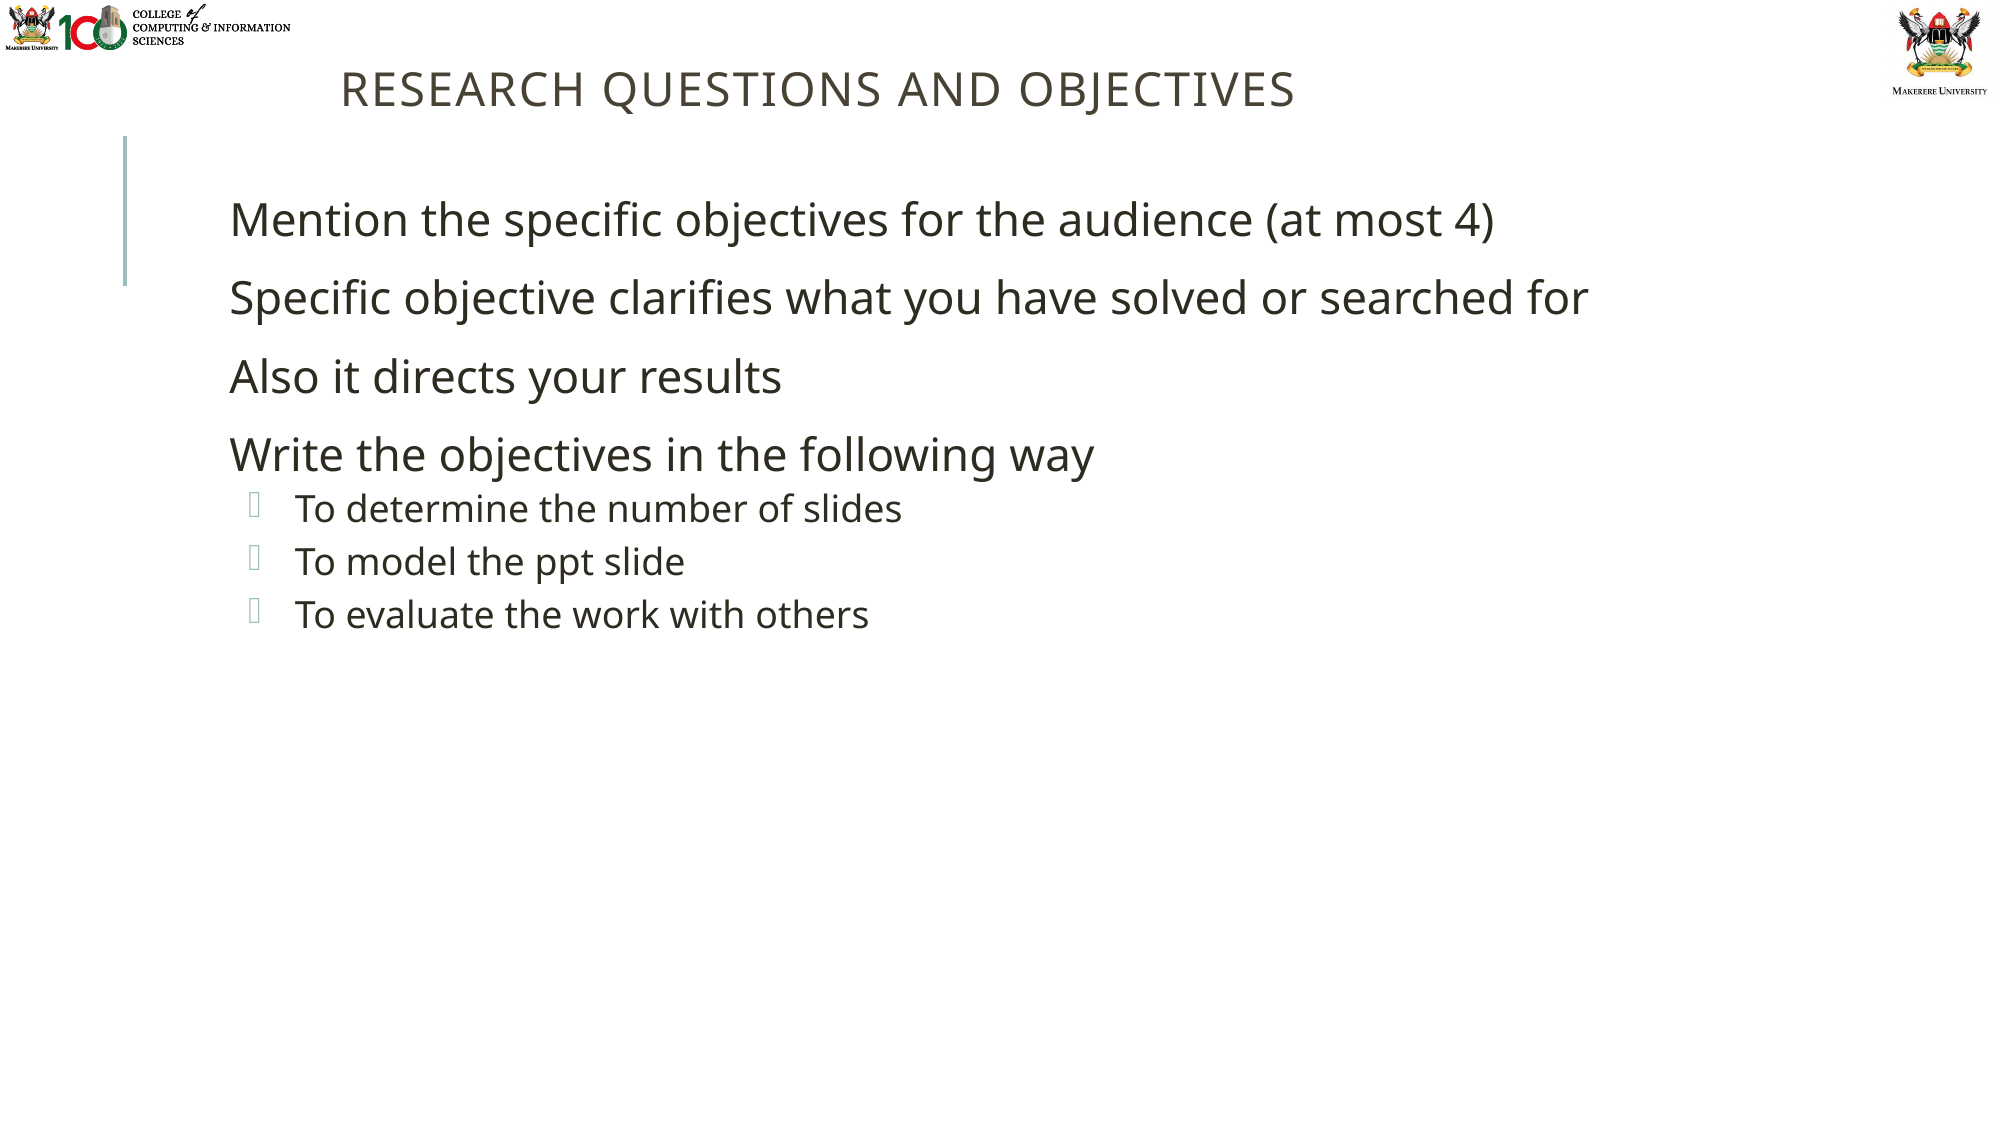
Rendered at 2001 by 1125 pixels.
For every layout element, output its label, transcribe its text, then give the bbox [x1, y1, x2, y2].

title Research Questions and Objectives [324, 62, 1650, 124]
list Mention the specific objectives for the audience (at most 4) Specific objective clarifies what you have solved or searched for Also it directs your results Write the objectives in the following way To determine the number of slides To model the ppt slide To evaluate the work with others [158, 189, 1904, 1031]
picture [1881, 1, 1998, 101]
picture [0, 0, 293, 57]
